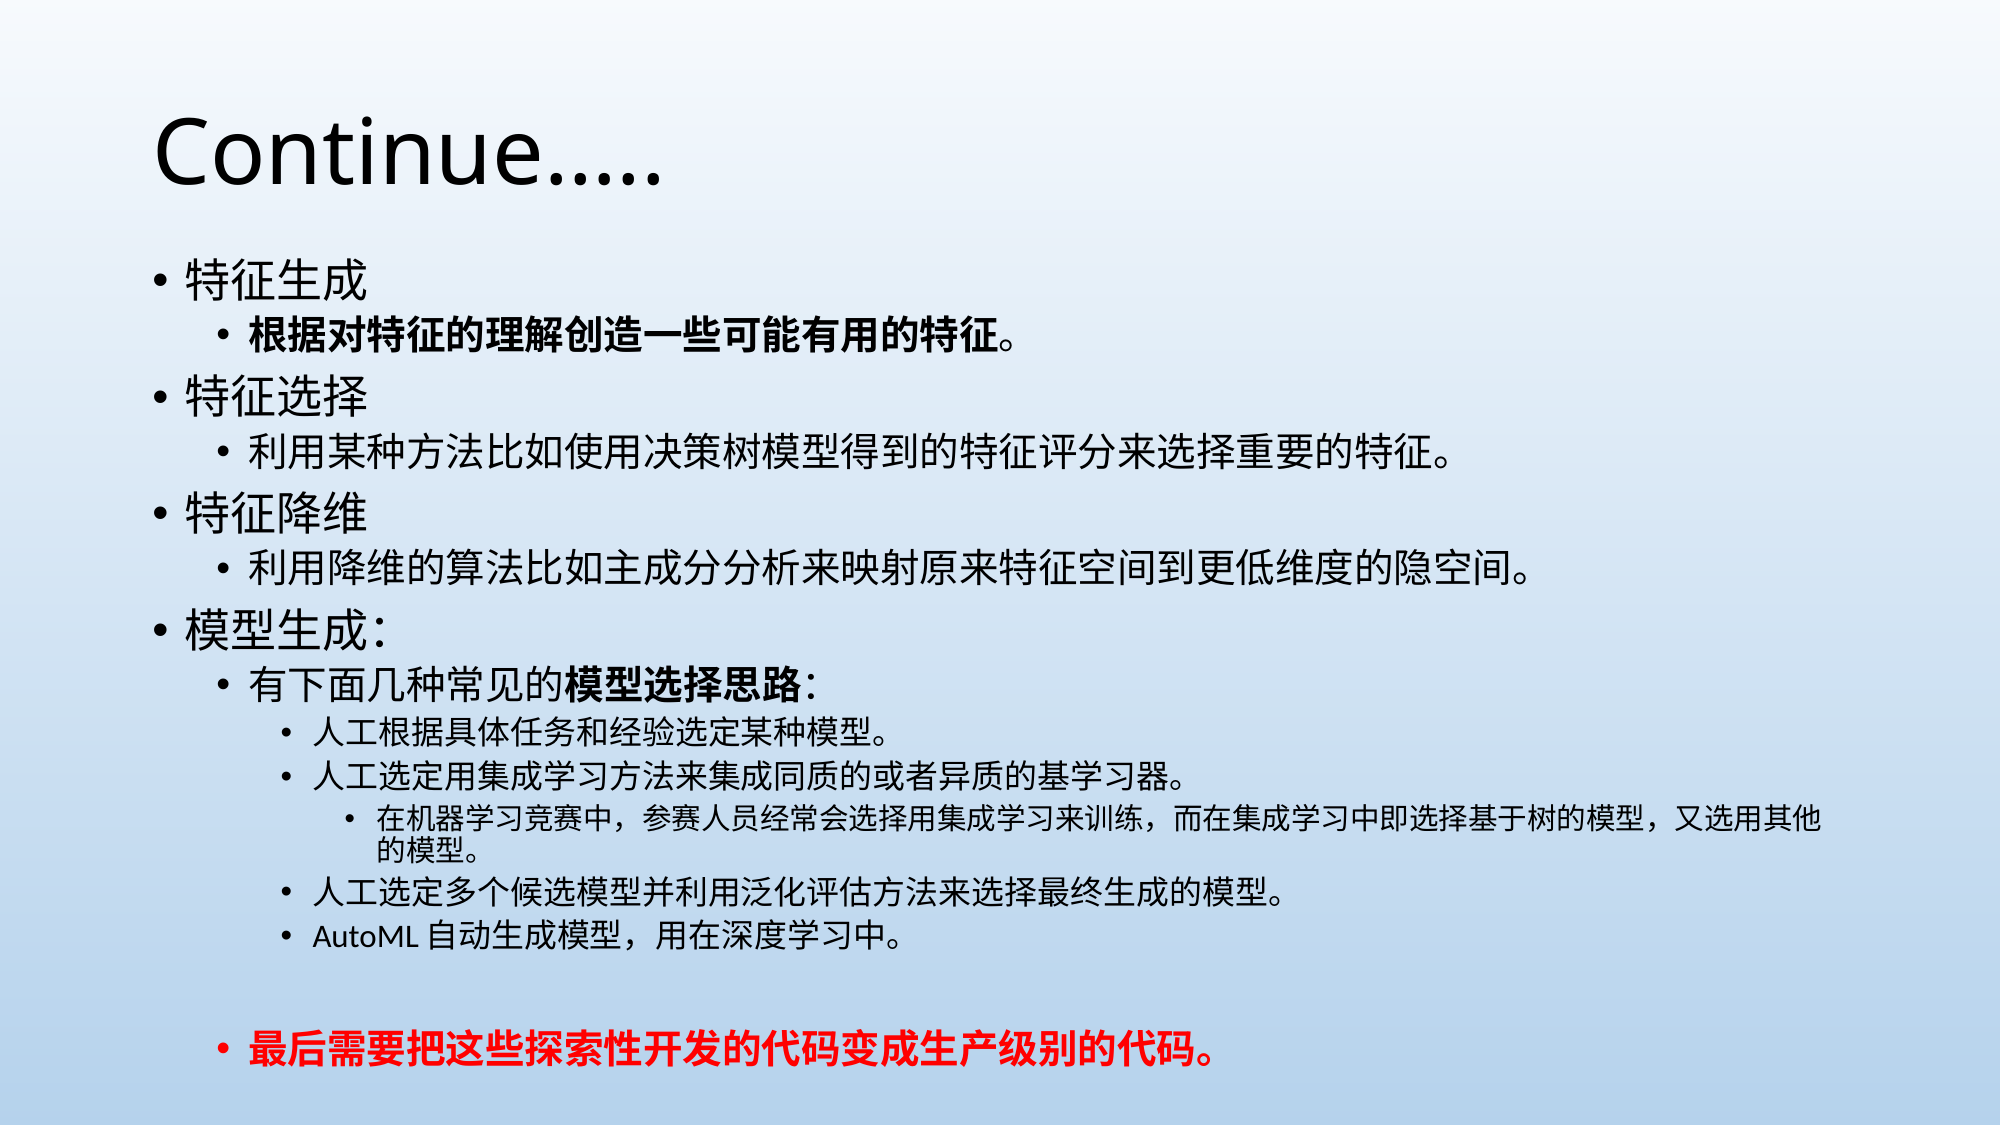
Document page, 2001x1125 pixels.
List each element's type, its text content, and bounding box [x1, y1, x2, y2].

list 特征生成 根据对特征的理解创造一些可能有用的特征。 特征选择 利用某种方法比如使用决策树模型得到的特征评分来选择重要的特征。 特征降维 利用降维的算法比如主成分分析来映射原来特征空间到更低维度的隐空间。 模型生成： 有下面几种常见的模型选择思路： 人工根据具体任务和经验选定某种模型。 人工选定用集成学习方法来集成同质的或者异质的基学习器。 在机器学习竞赛中，参赛人员经常会选择用集成学习来训练，而在集成学习中即选择基于树的模型，又选用其他的模型。 人工选定多个候选模型并利用泛化评估方法来选择最终生成的模型。 AutoML自动生成模型，用在深度学习中。 最后需要把这些探索性开发的代码变成生产级别的代码。 [137, 249, 1863, 1090]
title Continue….. [137, 59, 1863, 249]
